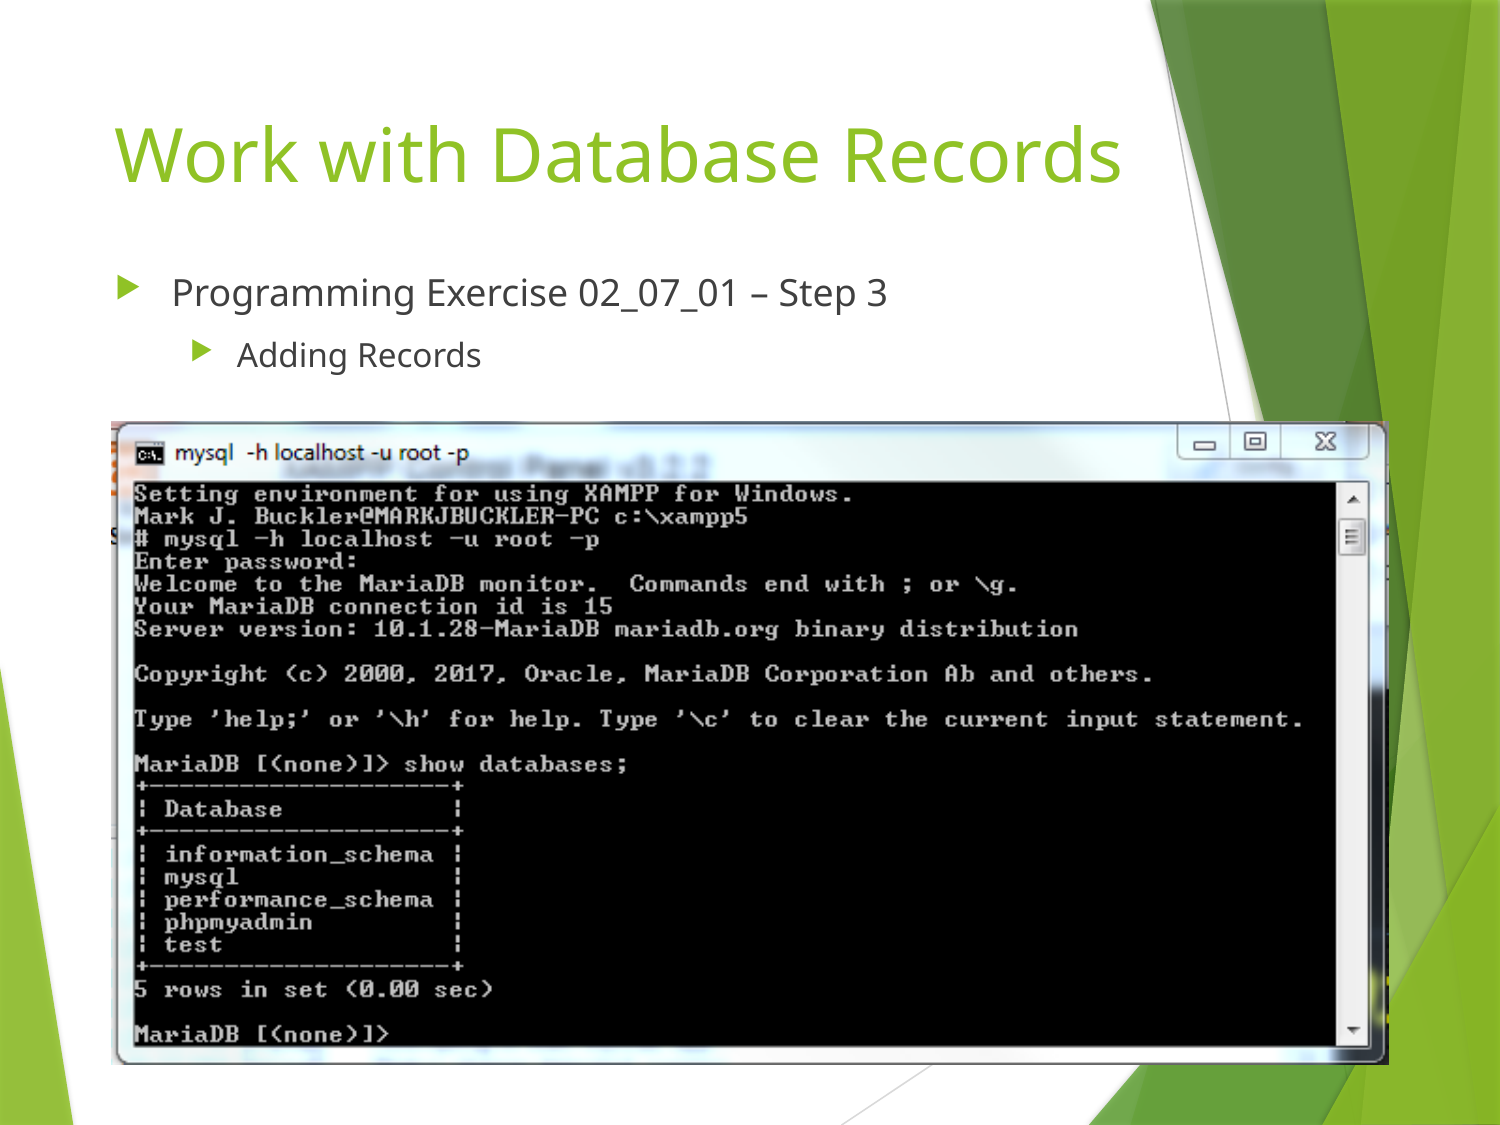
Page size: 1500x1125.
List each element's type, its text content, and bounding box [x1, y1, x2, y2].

title Work with Database Records [99, 99, 1142, 261]
picture [111, 421, 1389, 1066]
list Programming Exercise 02_07_01 – Step 3 Adding Records [99, 261, 1142, 991]
